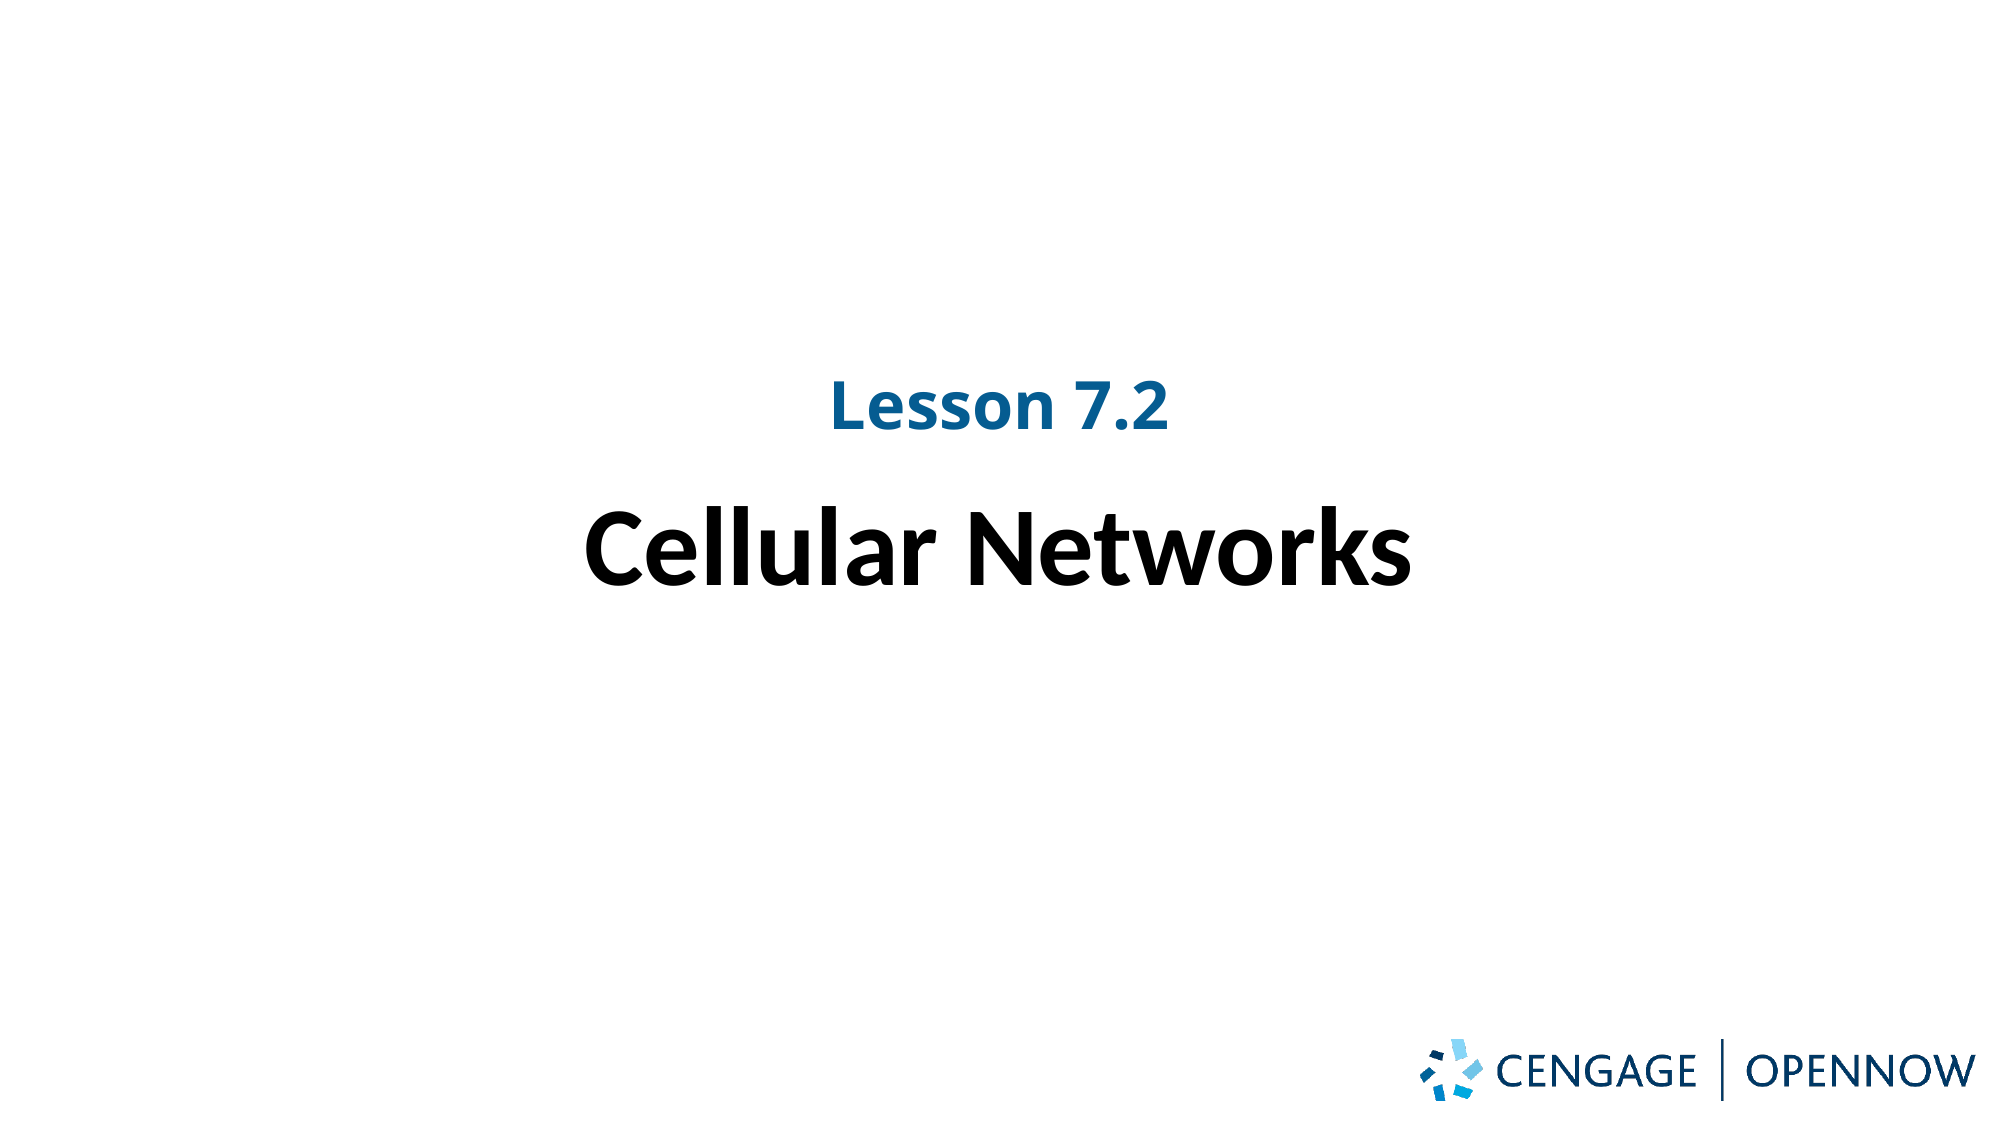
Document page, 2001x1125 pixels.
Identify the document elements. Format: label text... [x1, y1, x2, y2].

picture [1395, 1014, 2000, 1125]
list Cellular Networks [79, 482, 1920, 633]
title Lesson 7.2 [79, 366, 1920, 452]
